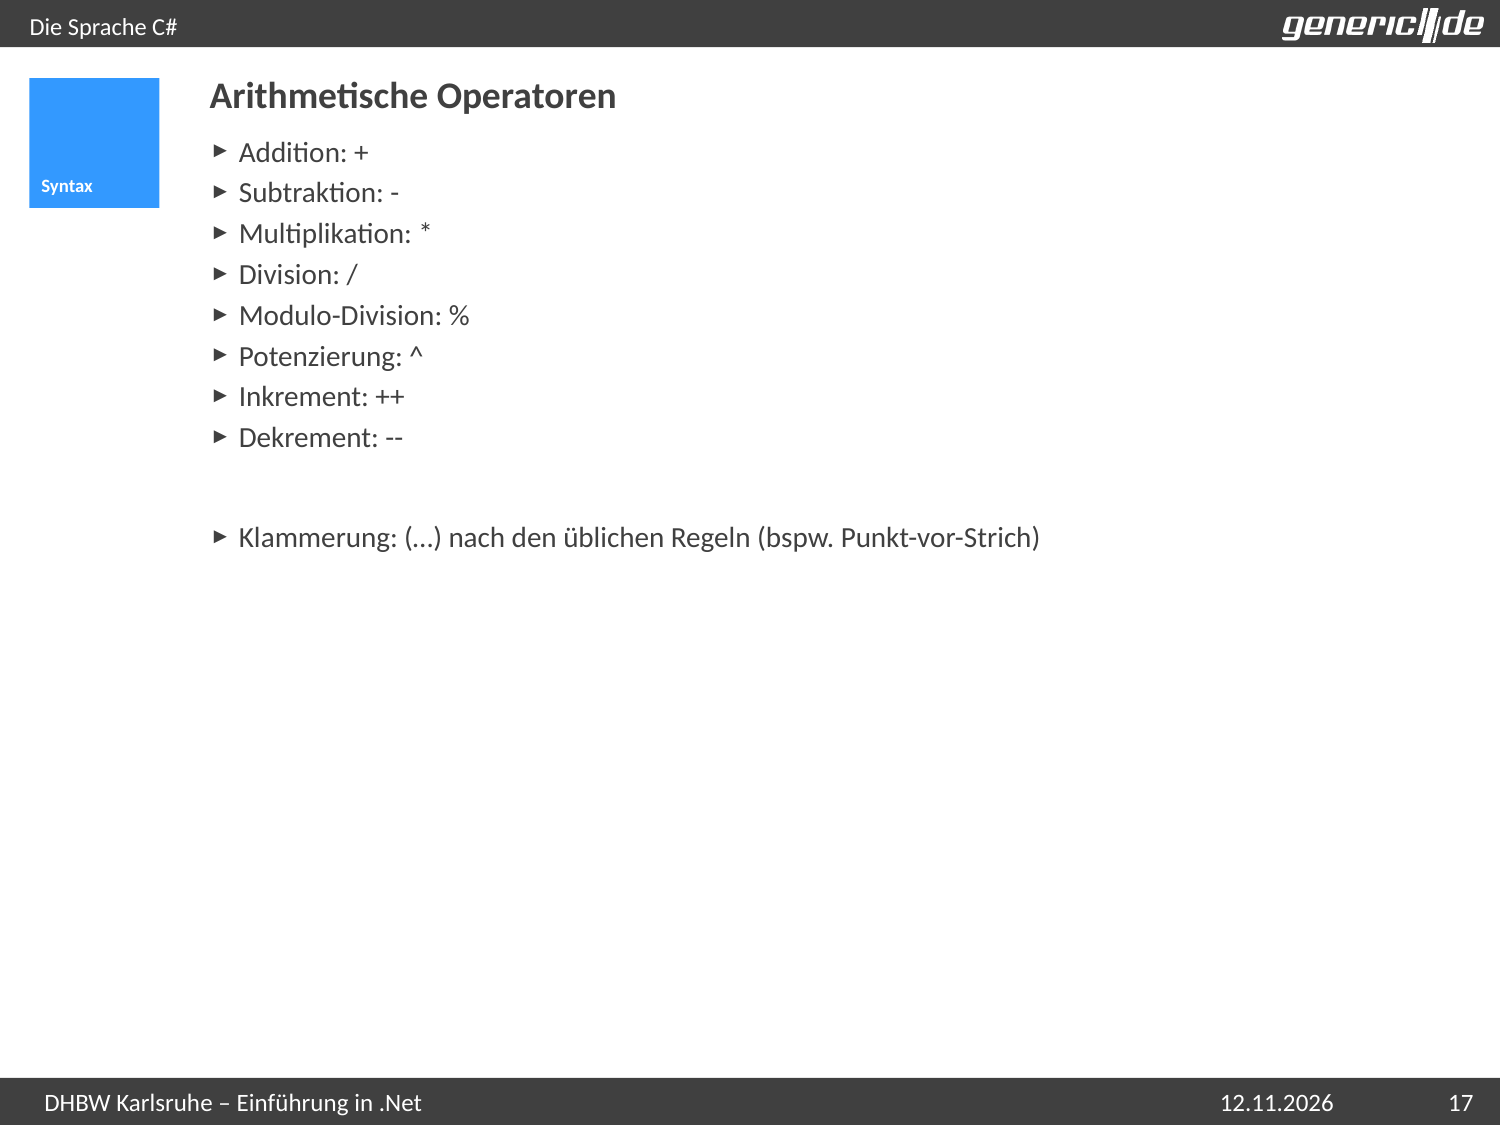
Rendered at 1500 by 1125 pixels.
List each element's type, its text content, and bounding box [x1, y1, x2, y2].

footer DHBW Karlsruhe – Einführung in .Net [0, 1077, 1199, 1125]
list Addition: + Subtraktion: - Multiplikation: * Division: / Modulo-Division: % Potenzierung: ^ Inkrement: ++ Dekrement: -- Klammerung: (…) nach den üblichen Regeln (bspw. Punkt-vor-Strich) [194, 125, 1483, 1059]
title Die Sprache C# [0, 3, 1282, 48]
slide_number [1204, 1077, 1359, 1125]
slide_number 17 [1384, 1077, 1489, 1125]
picture [1282, 8, 1484, 43]
list Syntax [29, 116, 160, 209]
list Arithmetische Operatoren [194, 64, 1093, 124]
